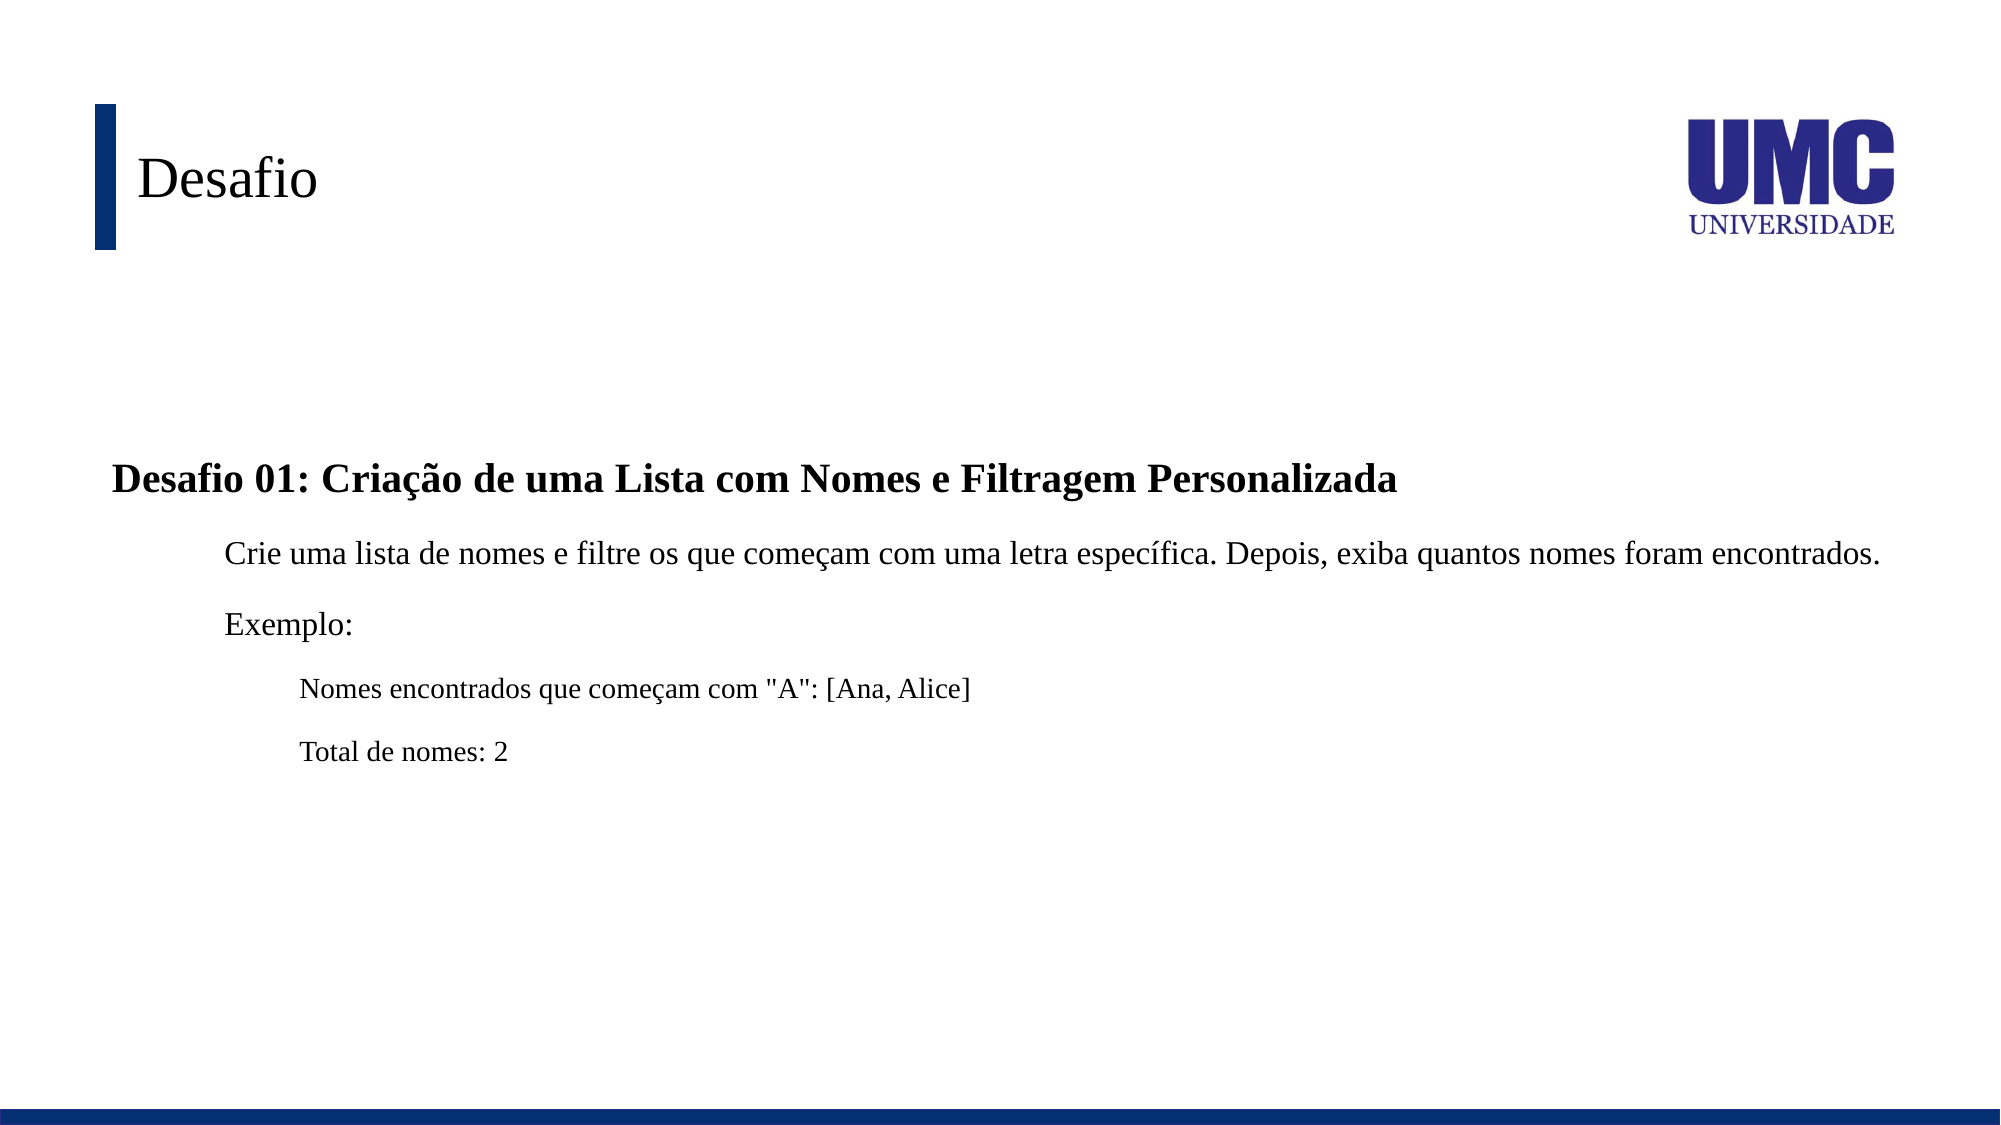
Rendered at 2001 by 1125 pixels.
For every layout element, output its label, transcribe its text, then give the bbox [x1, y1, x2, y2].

list Desafio 01: Criação de uma Lista com Nomes e Filtragem Personalizada Crie uma lista de nomes e filtre os que começam com uma letra específica. Depois, exiba quantos nomes foram encontrados. Exemplo: Nomes encontrados que começam com "A": [Ana, Alice] Total de nomes: 2 [97, 418, 1903, 852]
title Desafio [122, 140, 1667, 214]
picture [1, 1110, 1999, 1124]
picture [95, 104, 116, 250]
picture [1686, 117, 1896, 237]
